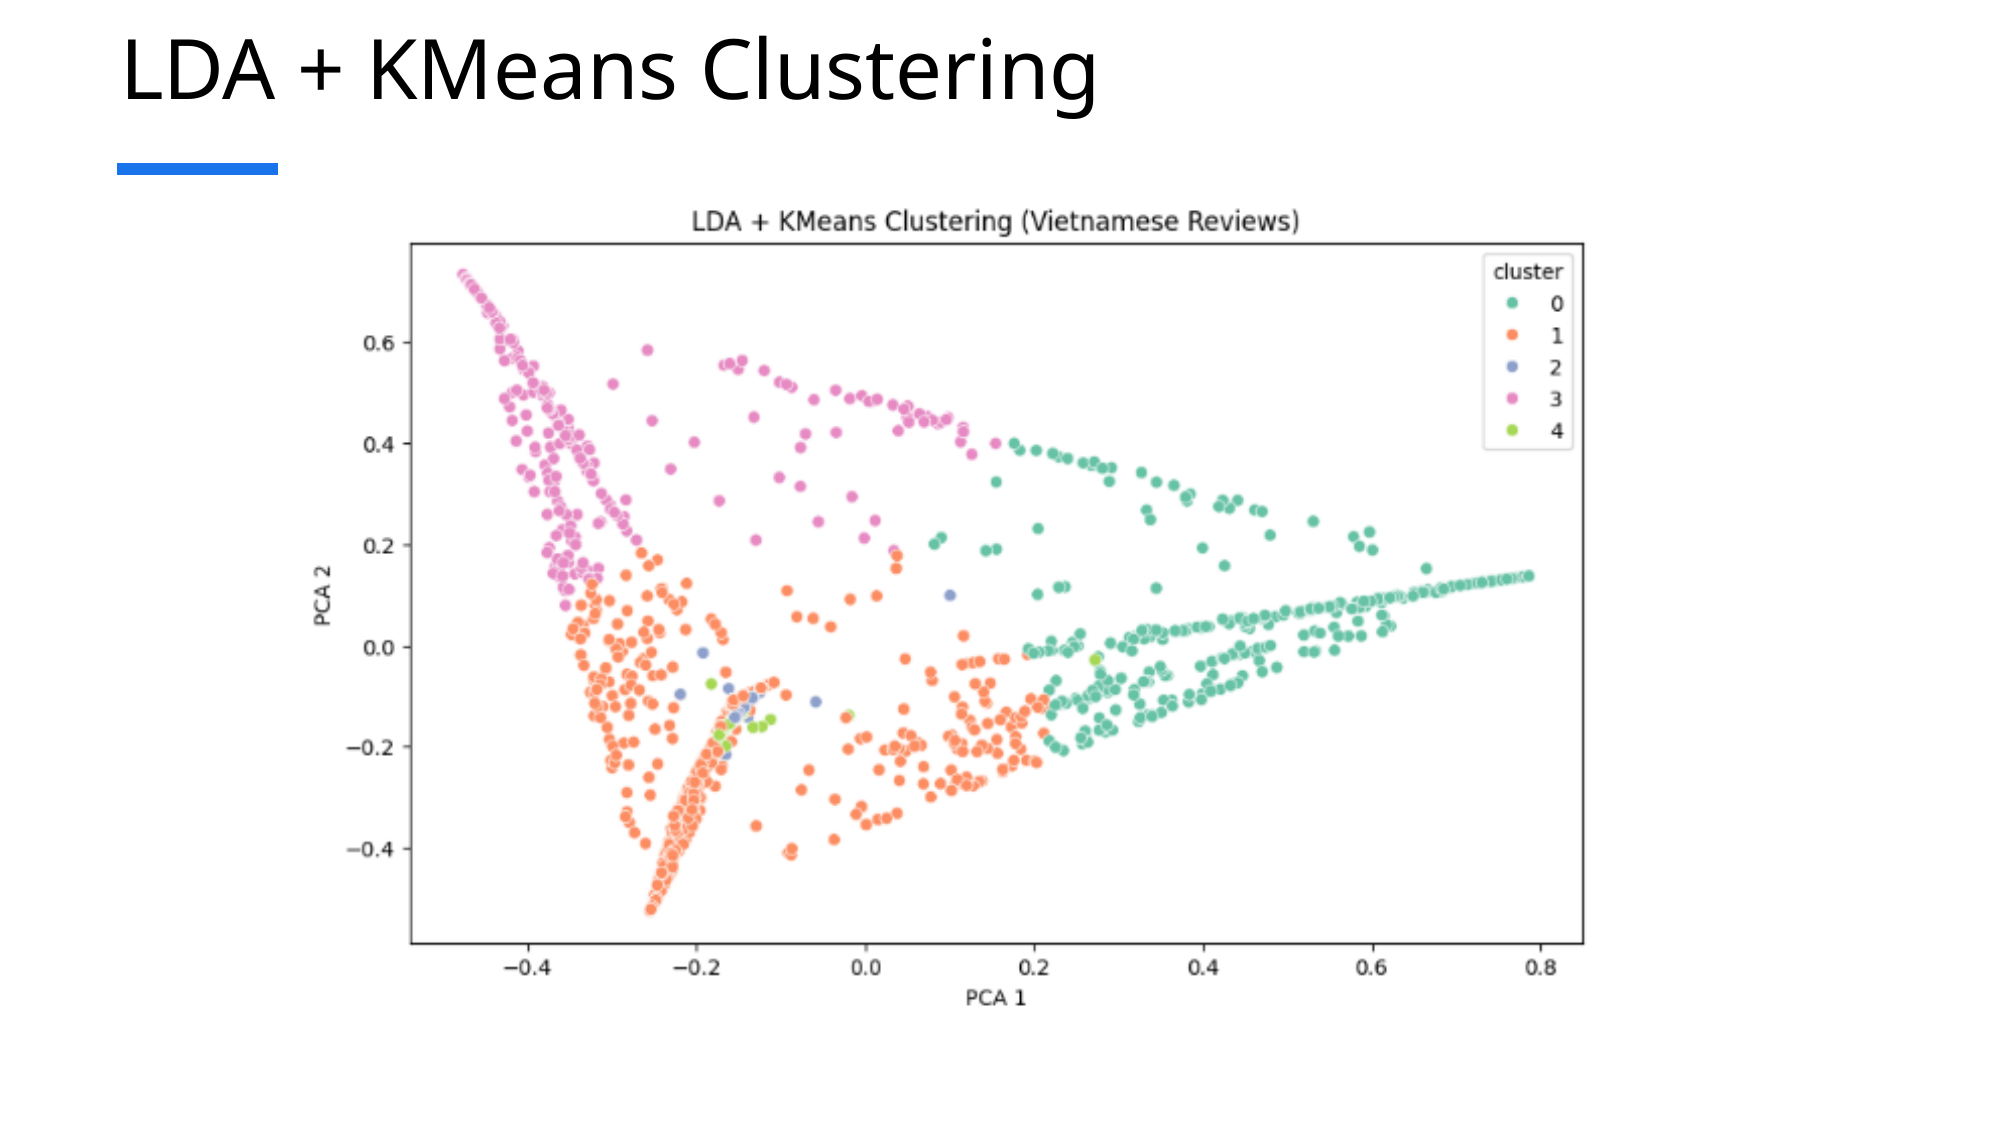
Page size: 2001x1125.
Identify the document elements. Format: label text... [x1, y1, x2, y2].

picture [286, 199, 1629, 1030]
title LDA + KMeans Clustering [105, 8, 1892, 163]
